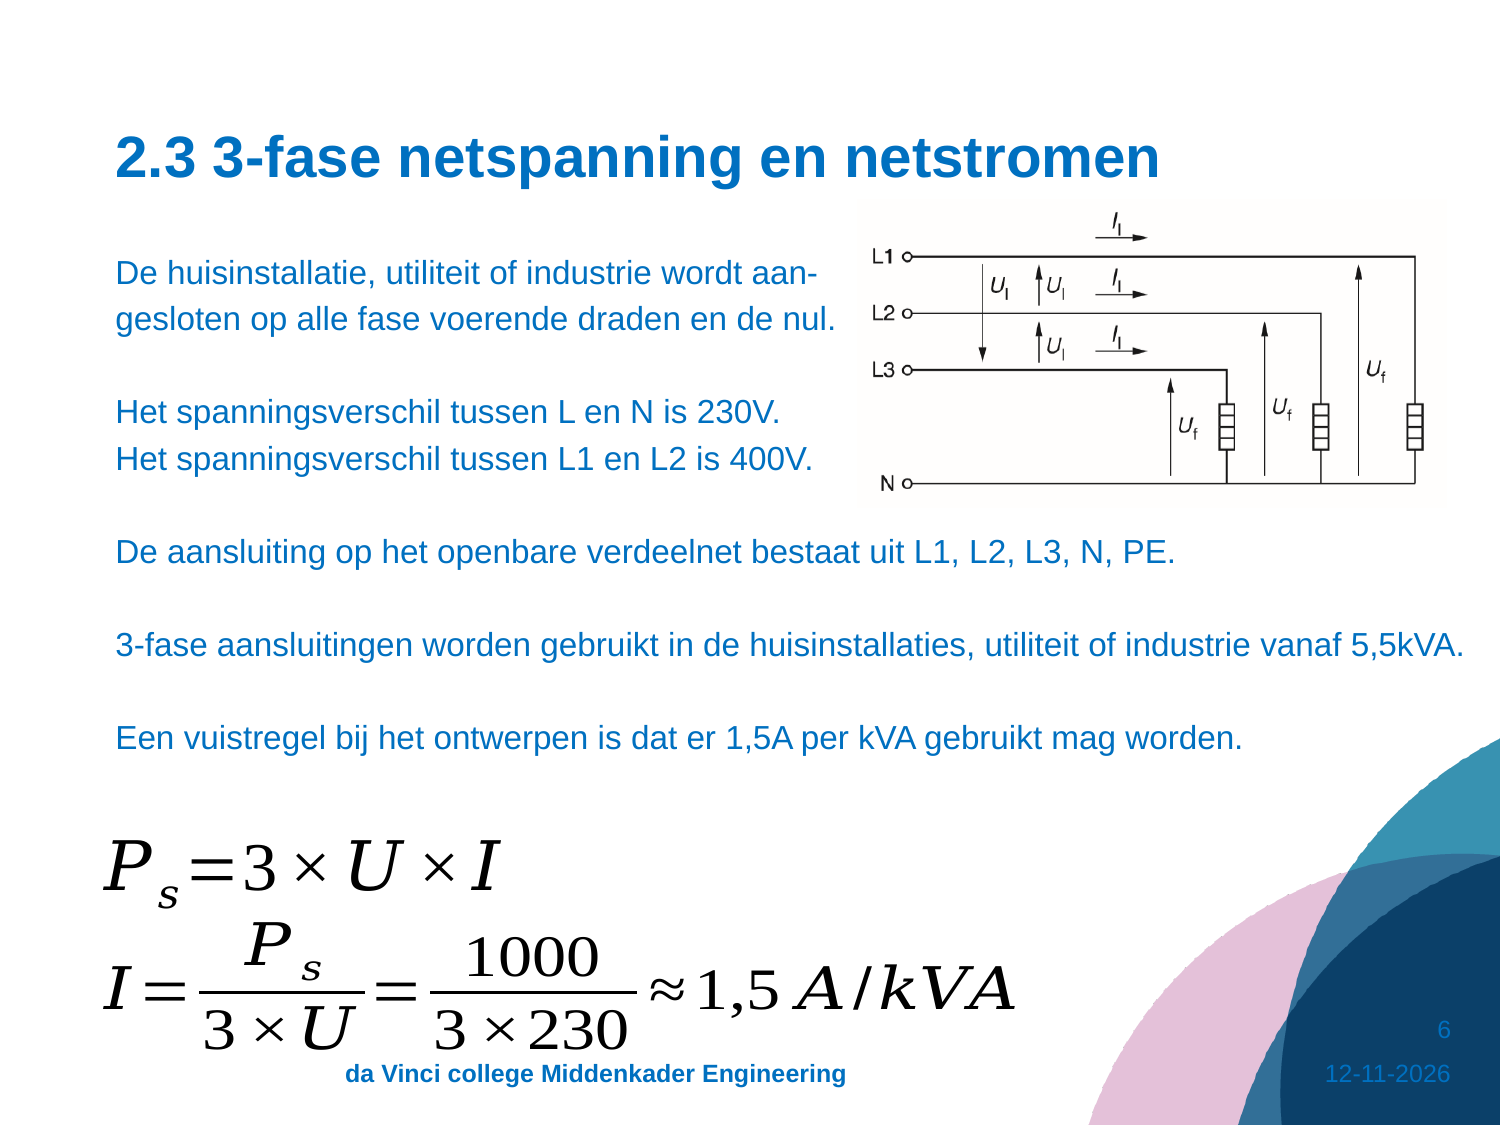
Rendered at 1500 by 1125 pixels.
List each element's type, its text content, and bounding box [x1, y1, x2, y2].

picture [855, 199, 1447, 511]
picture [43, 727, 1500, 1125]
footer da Vinci college Middenkader Engineering [242, 1059, 951, 1103]
title 2.3 3-fase netspanning en netstromen [100, 54, 1400, 197]
list De huisinstallatie, utiliteit of industrie wordt aan- gesloten op alle fase voerende draden en de nul. Het spanningsverschil tussen L en N is 230V. Het spanningsverschil tussen L1 en L2 is 400V. De aansluiting op het openbare verdeelnet bestaat uit L1, L2, L3, N, PE. 3-fase aansluitingen worden gebruikt in de huisinstallaties, utiliteit of industrie vanaf 5,5kVA. Een vuistregel bij het ontwerpen is dat er 1,5A per kVA gebruikt mag worden. [100, 243, 1483, 1059]
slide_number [1116, 1059, 1467, 1103]
